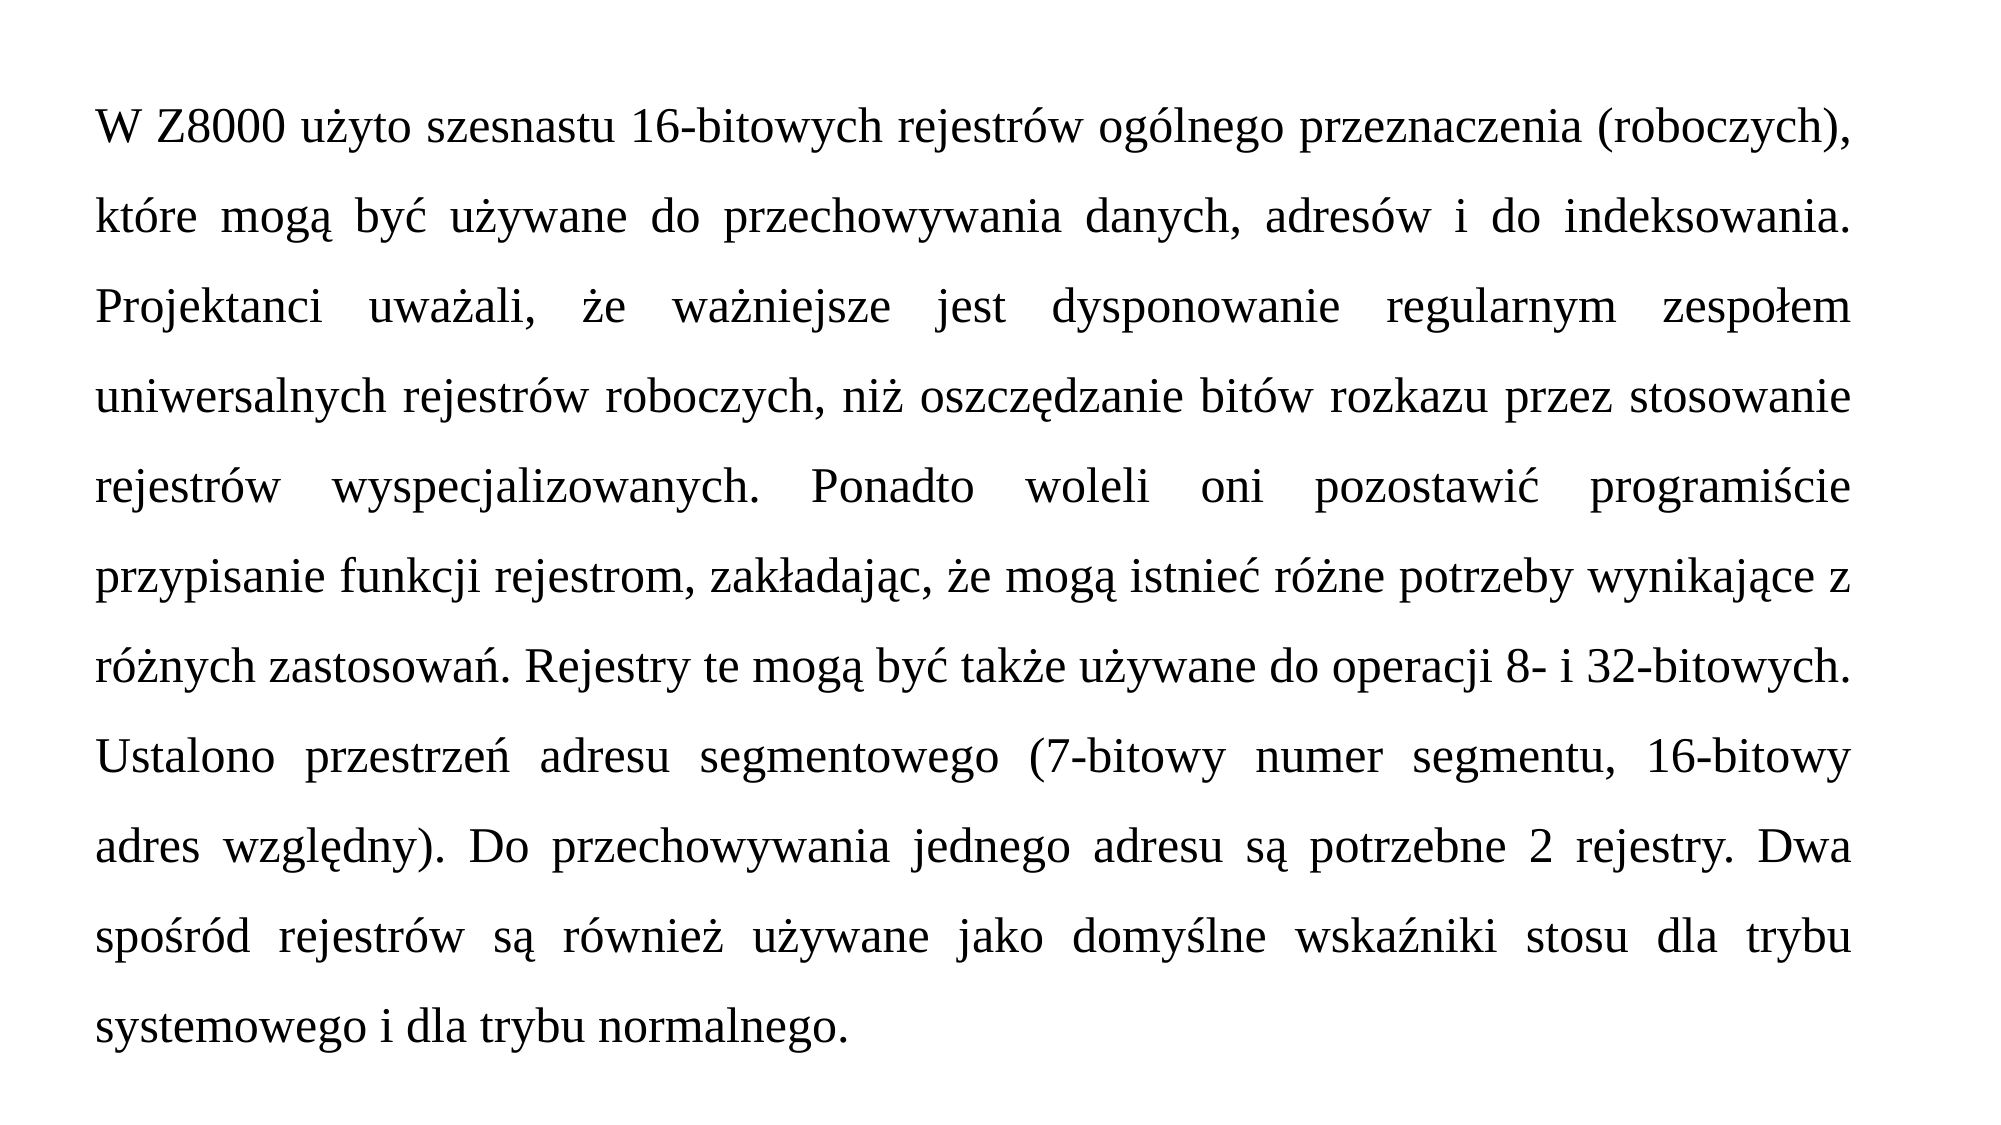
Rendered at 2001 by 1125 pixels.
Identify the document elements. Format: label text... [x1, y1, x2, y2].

text_box W Z8000 użyto szesnastu 16-bitowych rejestrów ogólnego przeznaczenia (roboczych), które mogą być używane do przechowywania danych, adresów i do indeksowania. Projektanci uważali, że ważniejsze jest dysponowanie regularnym zespołem uniwersalnych rejestrów roboczych, niż oszczędzanie bitów rozkazu przez stosowanie rejestrów wyspecjalizowanych. Ponadto woleli oni pozostawić programiście przypisanie funkcji rejestrom, zakładając, że mogą istnieć różne potrzeby wynikające z różnych zastosowań. Rejestry te mogą być także używane do operacji 8- i 32-bitowych. Ustalono przestrzeń adresu segmentowego (7-bitowy numer segmentu, 16-bitowy adres względny). Do przechowywania jednego adresu są potrzebne 2 rejestry. Dwa spośród rejestrów są również używane jako domyślne wskaźniki stosu dla trybu systemowego i dla trybu normalnego. [80, 54, 1868, 1060]
